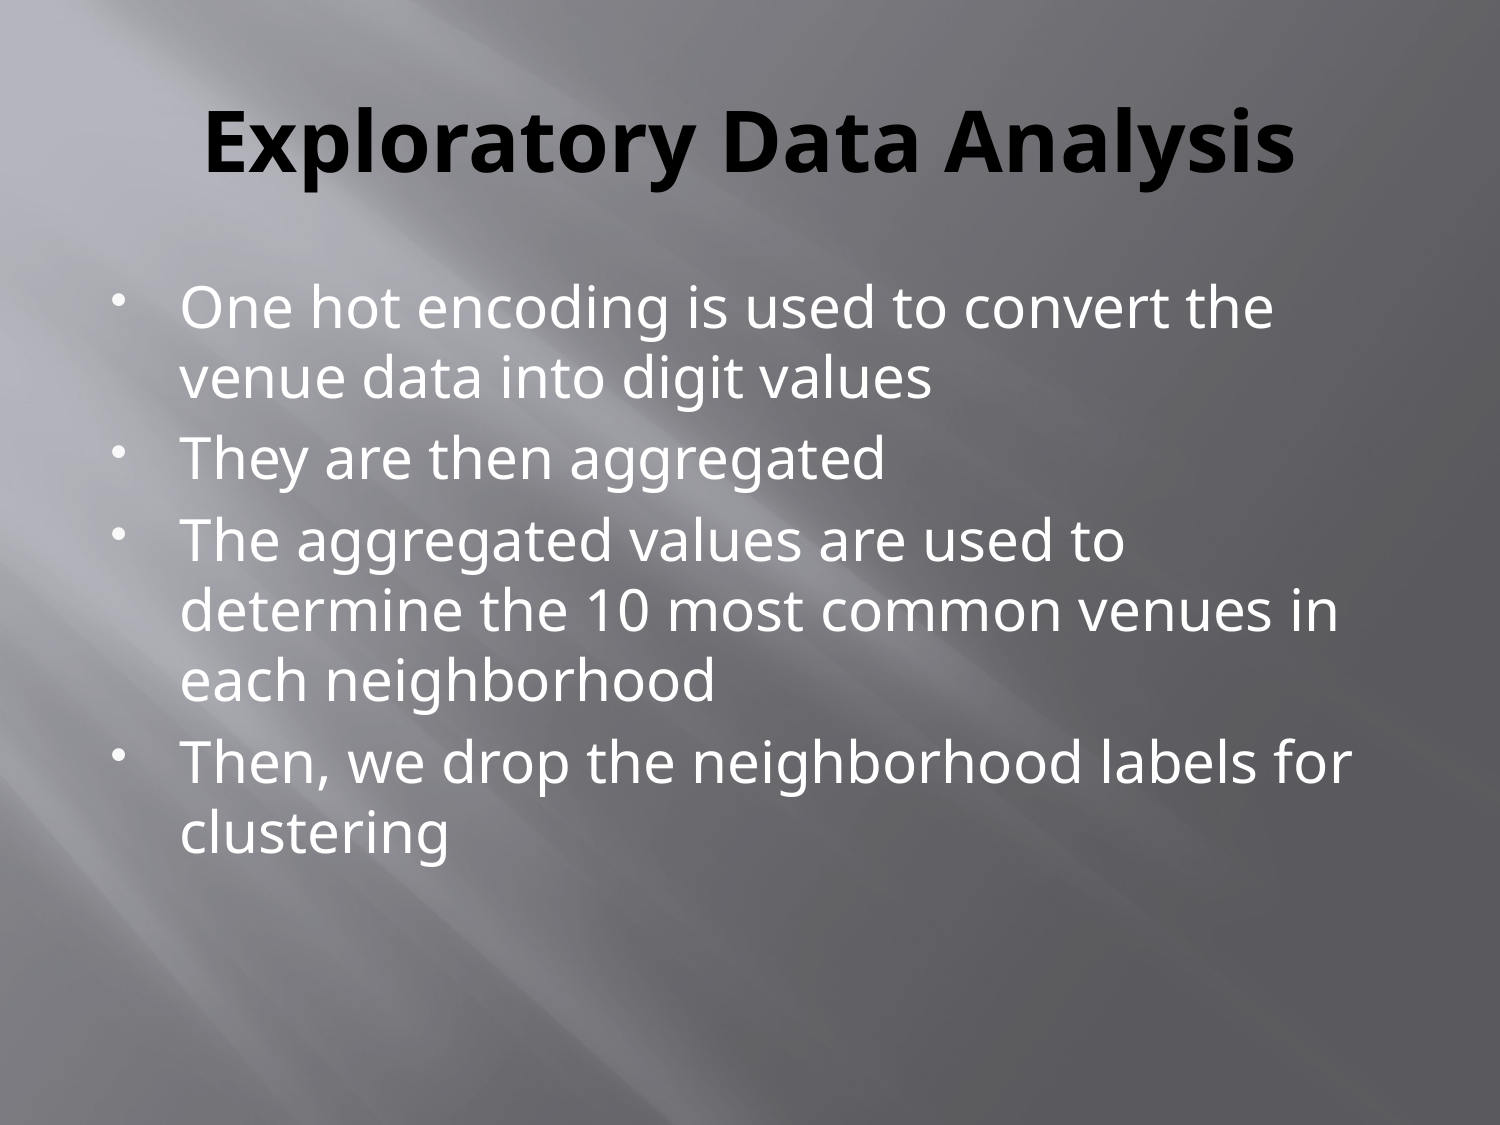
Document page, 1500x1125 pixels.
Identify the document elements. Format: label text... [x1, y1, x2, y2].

list One hot encoding is used to convert the venue data into digit values They are then aggregated The aggregated values are used to determine the 10 most common venues in each neighborhood Then, we drop the neighborhood labels for clustering [75, 262, 1425, 1035]
title Exploratory Data Analysis [75, 45, 1425, 233]
